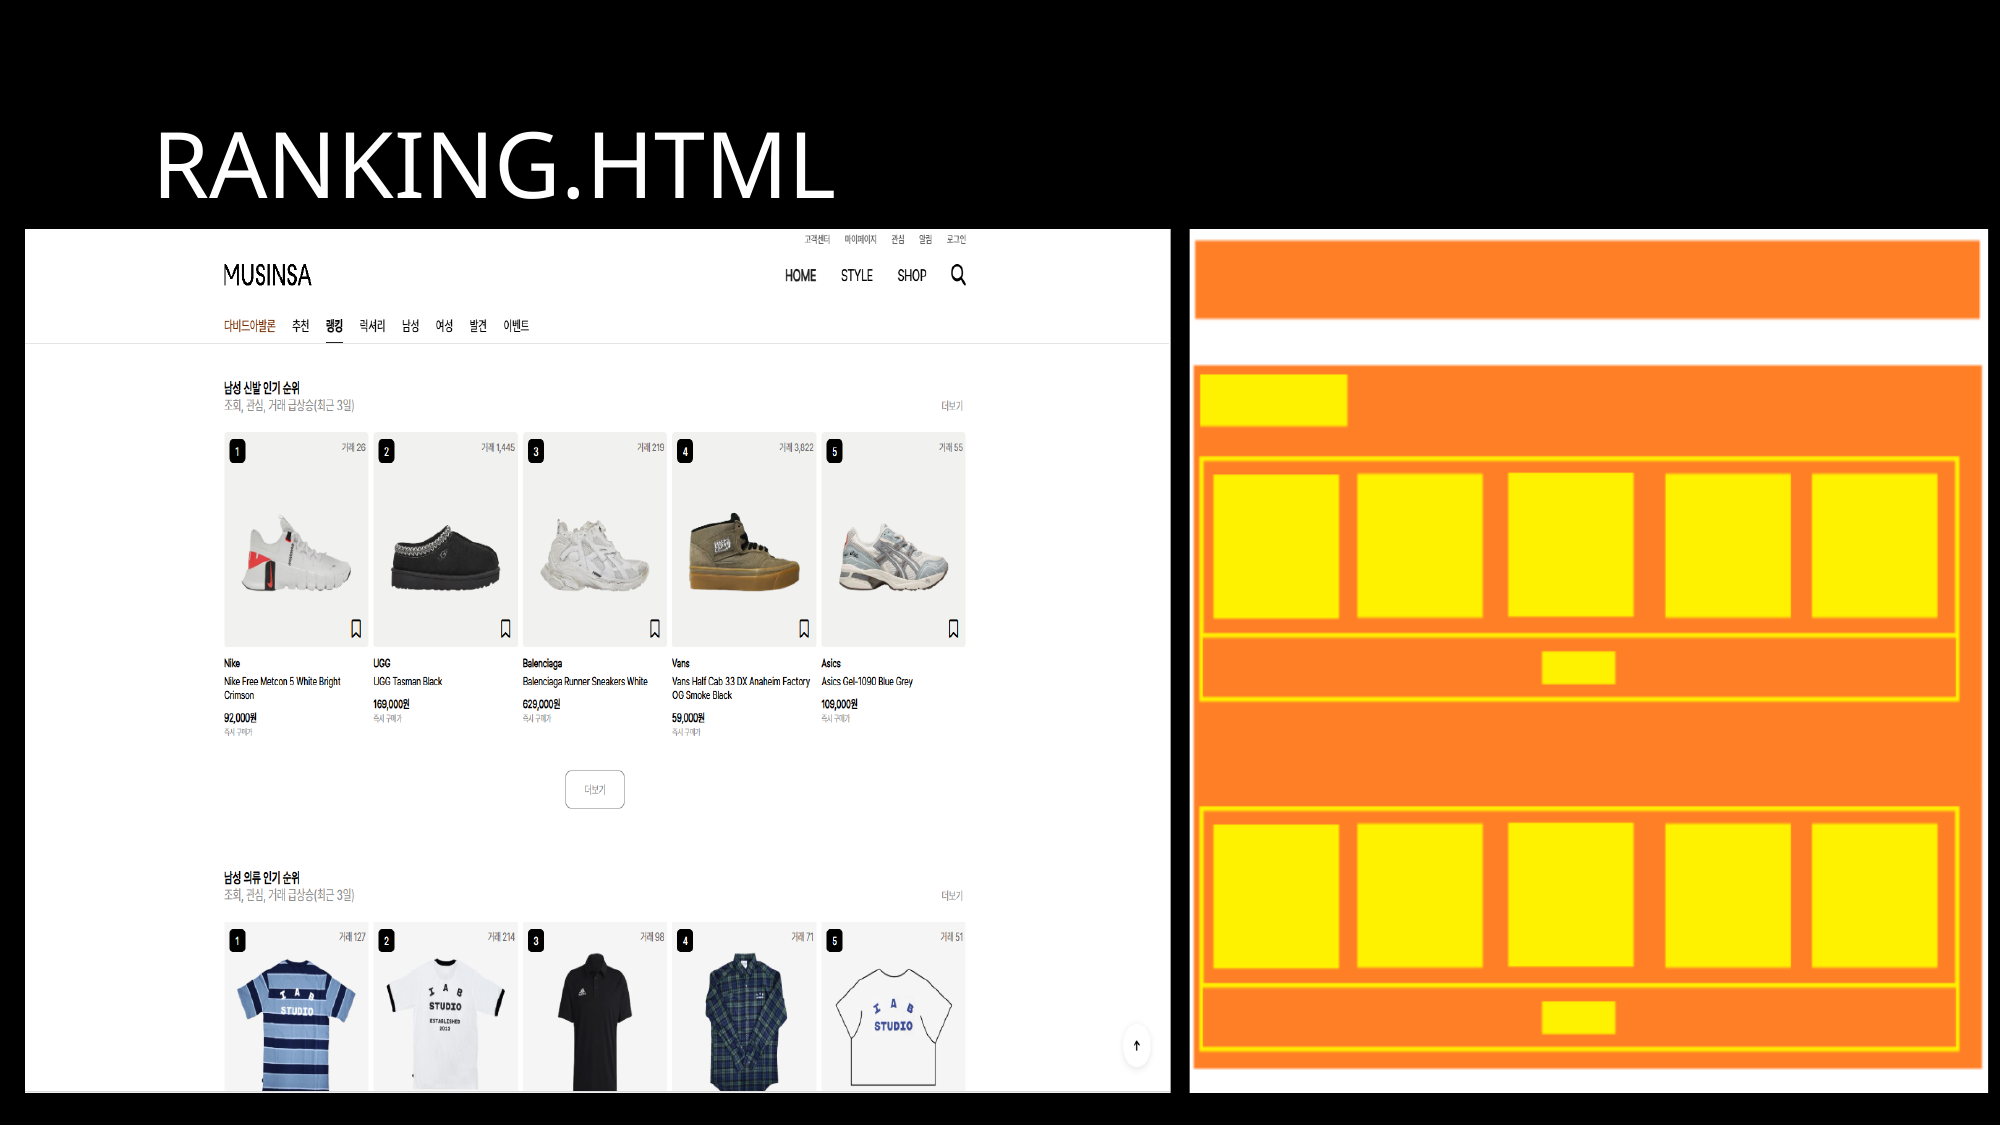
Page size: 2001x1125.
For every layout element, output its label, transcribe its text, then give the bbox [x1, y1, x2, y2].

picture [1189, 229, 1989, 1093]
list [25, 229, 1171, 1093]
title RANKING.HTML [137, 59, 1863, 278]
